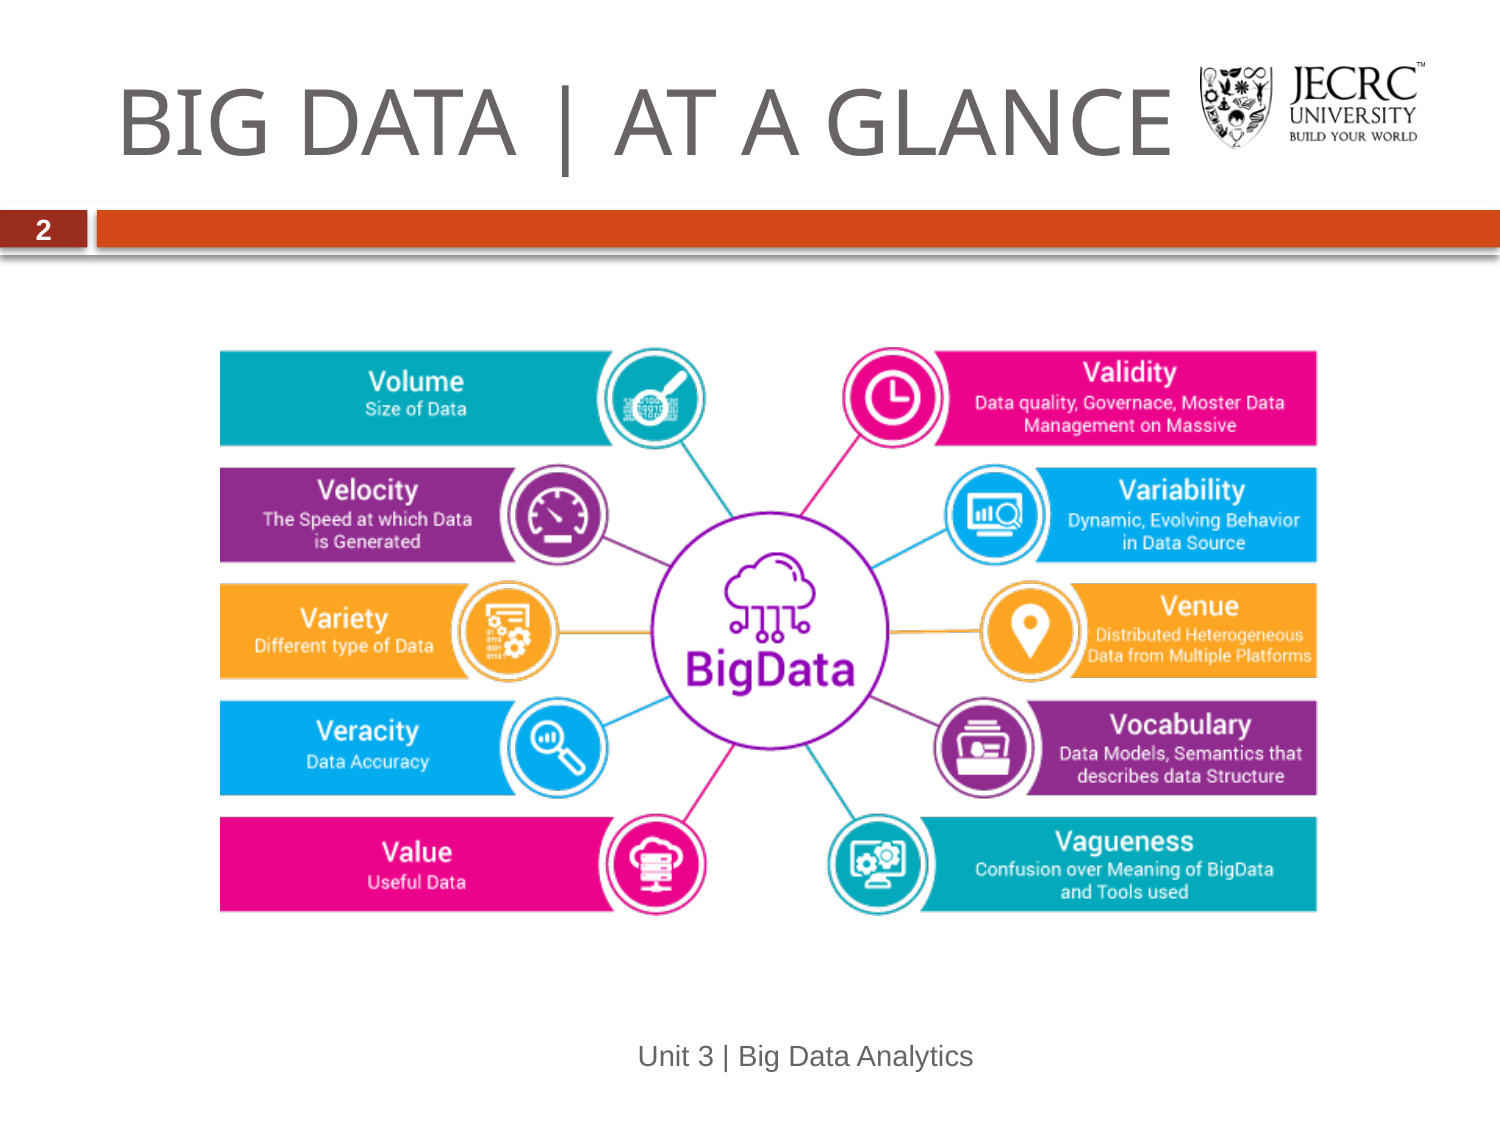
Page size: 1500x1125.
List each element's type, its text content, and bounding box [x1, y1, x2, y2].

title BIG DATA | AT A GLANCE [100, 37, 1438, 200]
slide_number 2 [0, 208, 88, 249]
footer Unit 3 | Big Data Analytics [99, 1024, 990, 1085]
picture [1199, 62, 1425, 151]
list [220, 346, 1318, 916]
